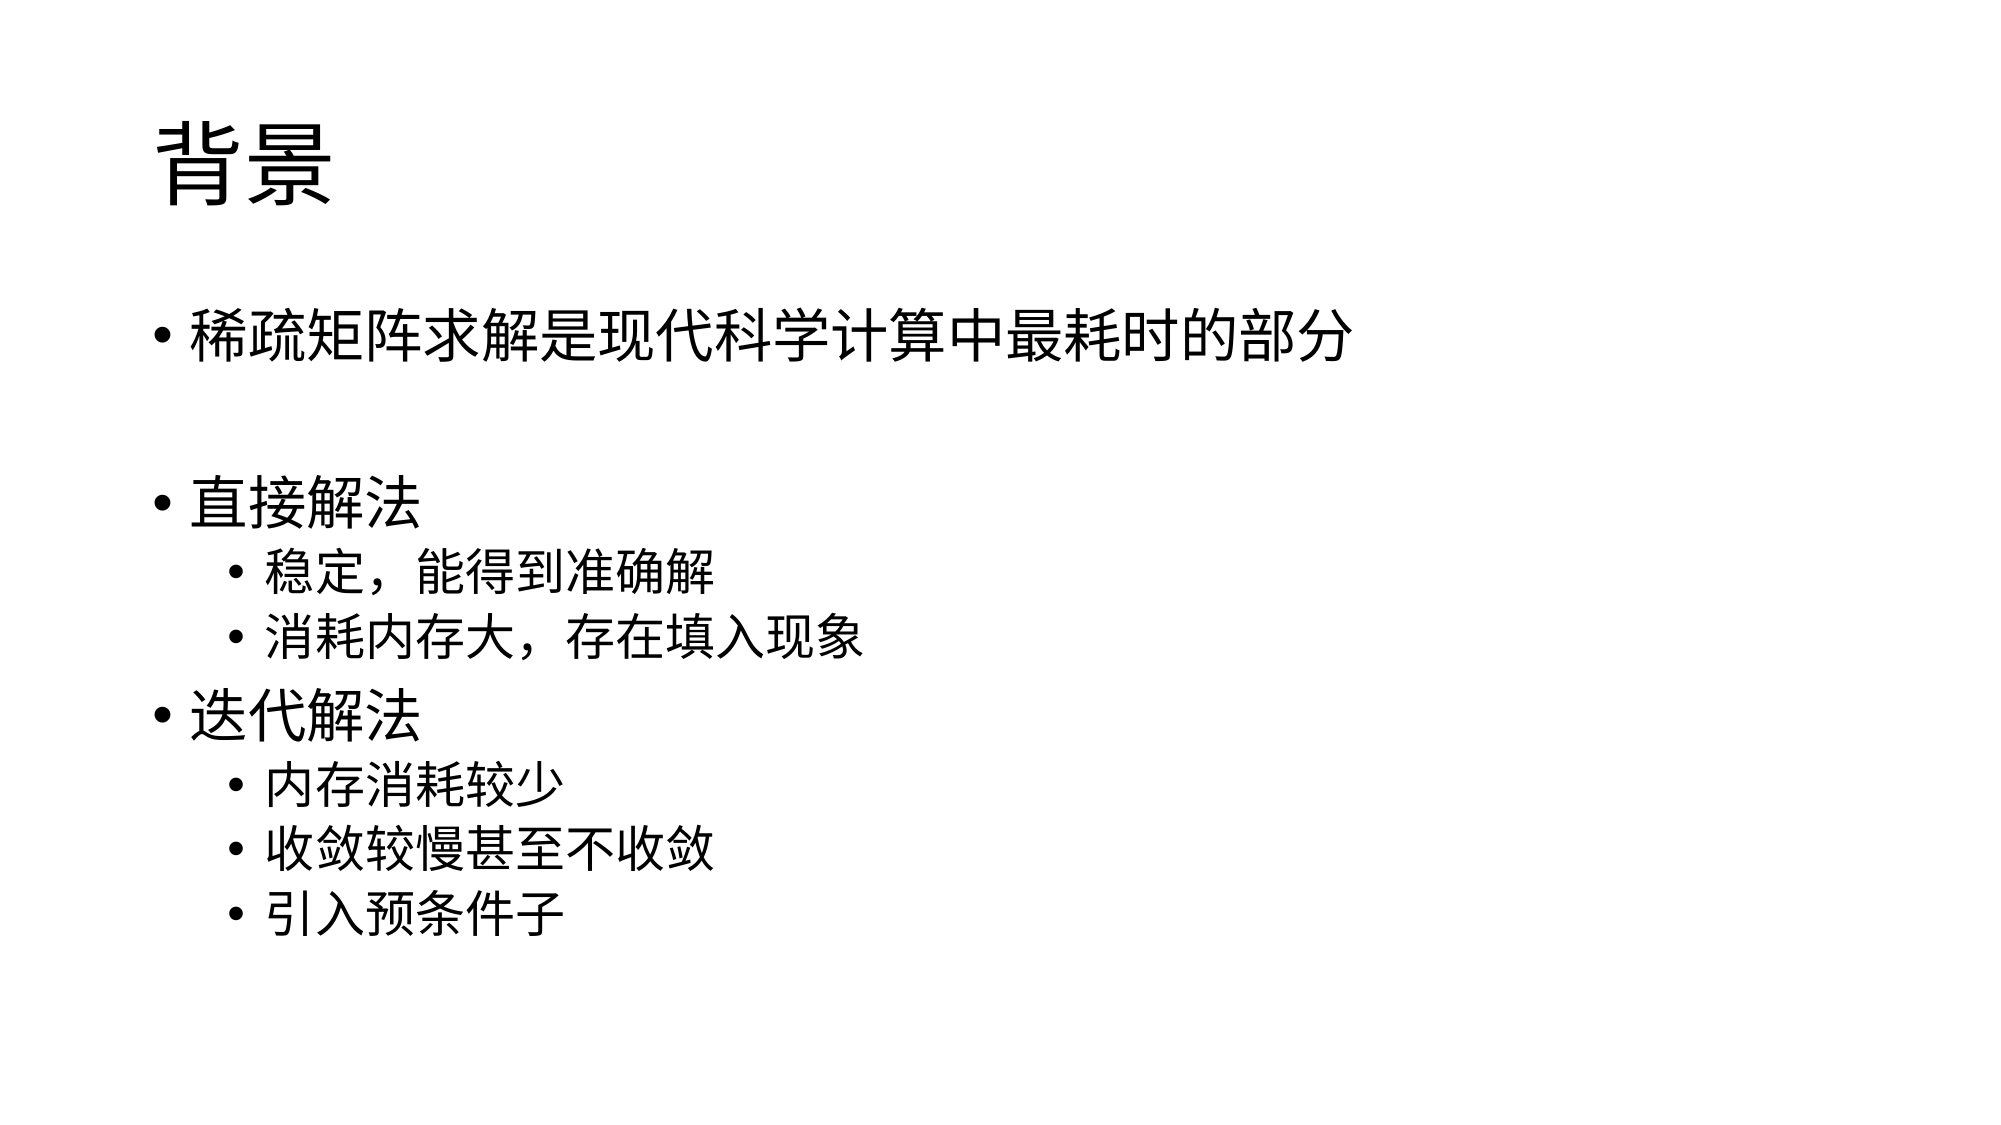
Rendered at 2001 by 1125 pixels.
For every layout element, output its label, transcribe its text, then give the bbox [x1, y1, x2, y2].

title 背景 [137, 59, 1863, 278]
